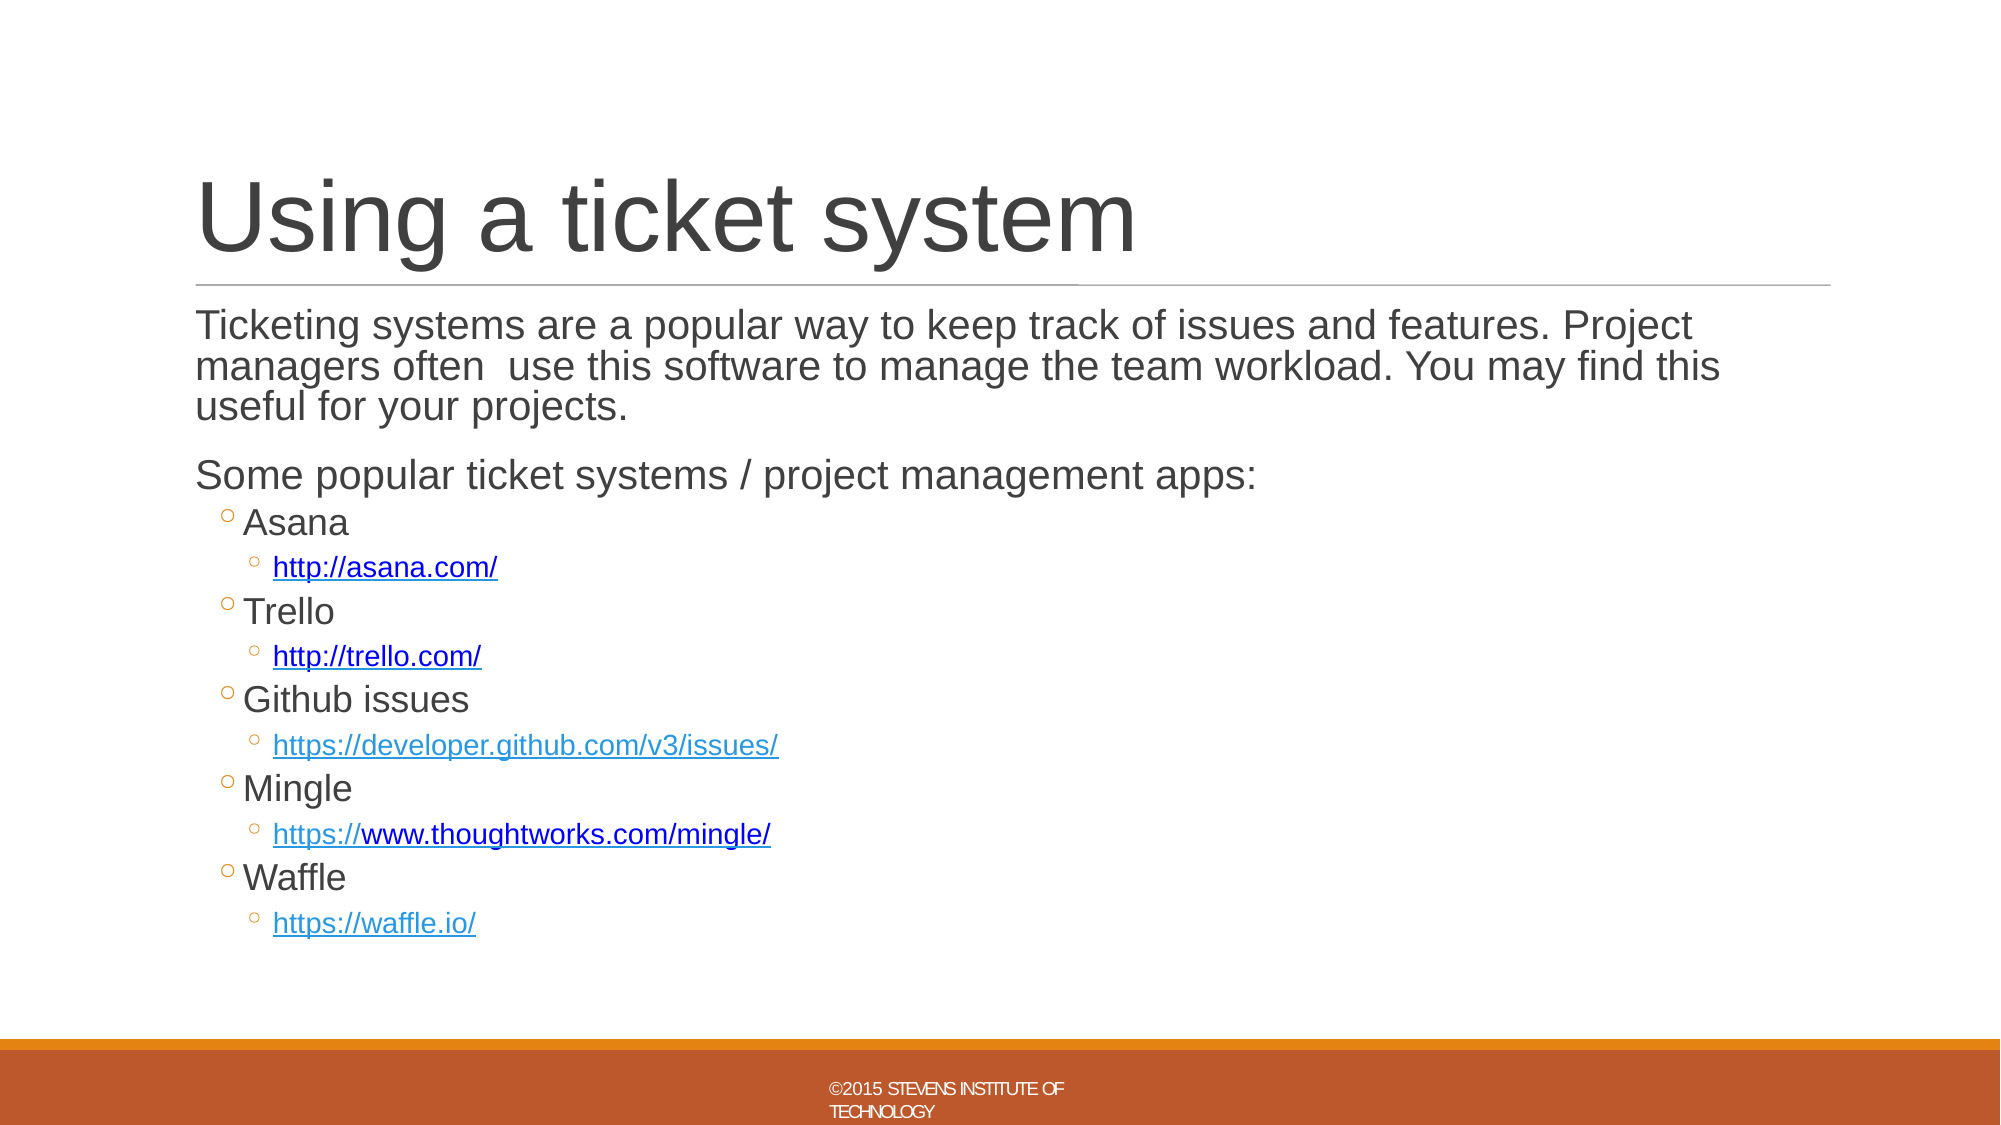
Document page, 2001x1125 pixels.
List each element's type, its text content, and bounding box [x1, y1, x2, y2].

text_box [0, 1039, 2000, 1050]
footer ©2015 STEVENS INSTITUTE OF TECHNOLOGY [827, 1075, 1174, 1125]
text_box Ticketing systems are a popular way to keep track of issues and features. Project managers often use this software to manage the team workload. You may find this useful for your projects. Some popular ticket systems / project management apps: Asana http://asana.com/ Trello http://trello.com/ Github issues https://developer.github.com/v3/issues/ Mingle https://www.thoughtworks.com/mingle/ Waffle https://waffle.io/ [192, 296, 1825, 940]
title Using a ticket system [192, 149, 1250, 296]
